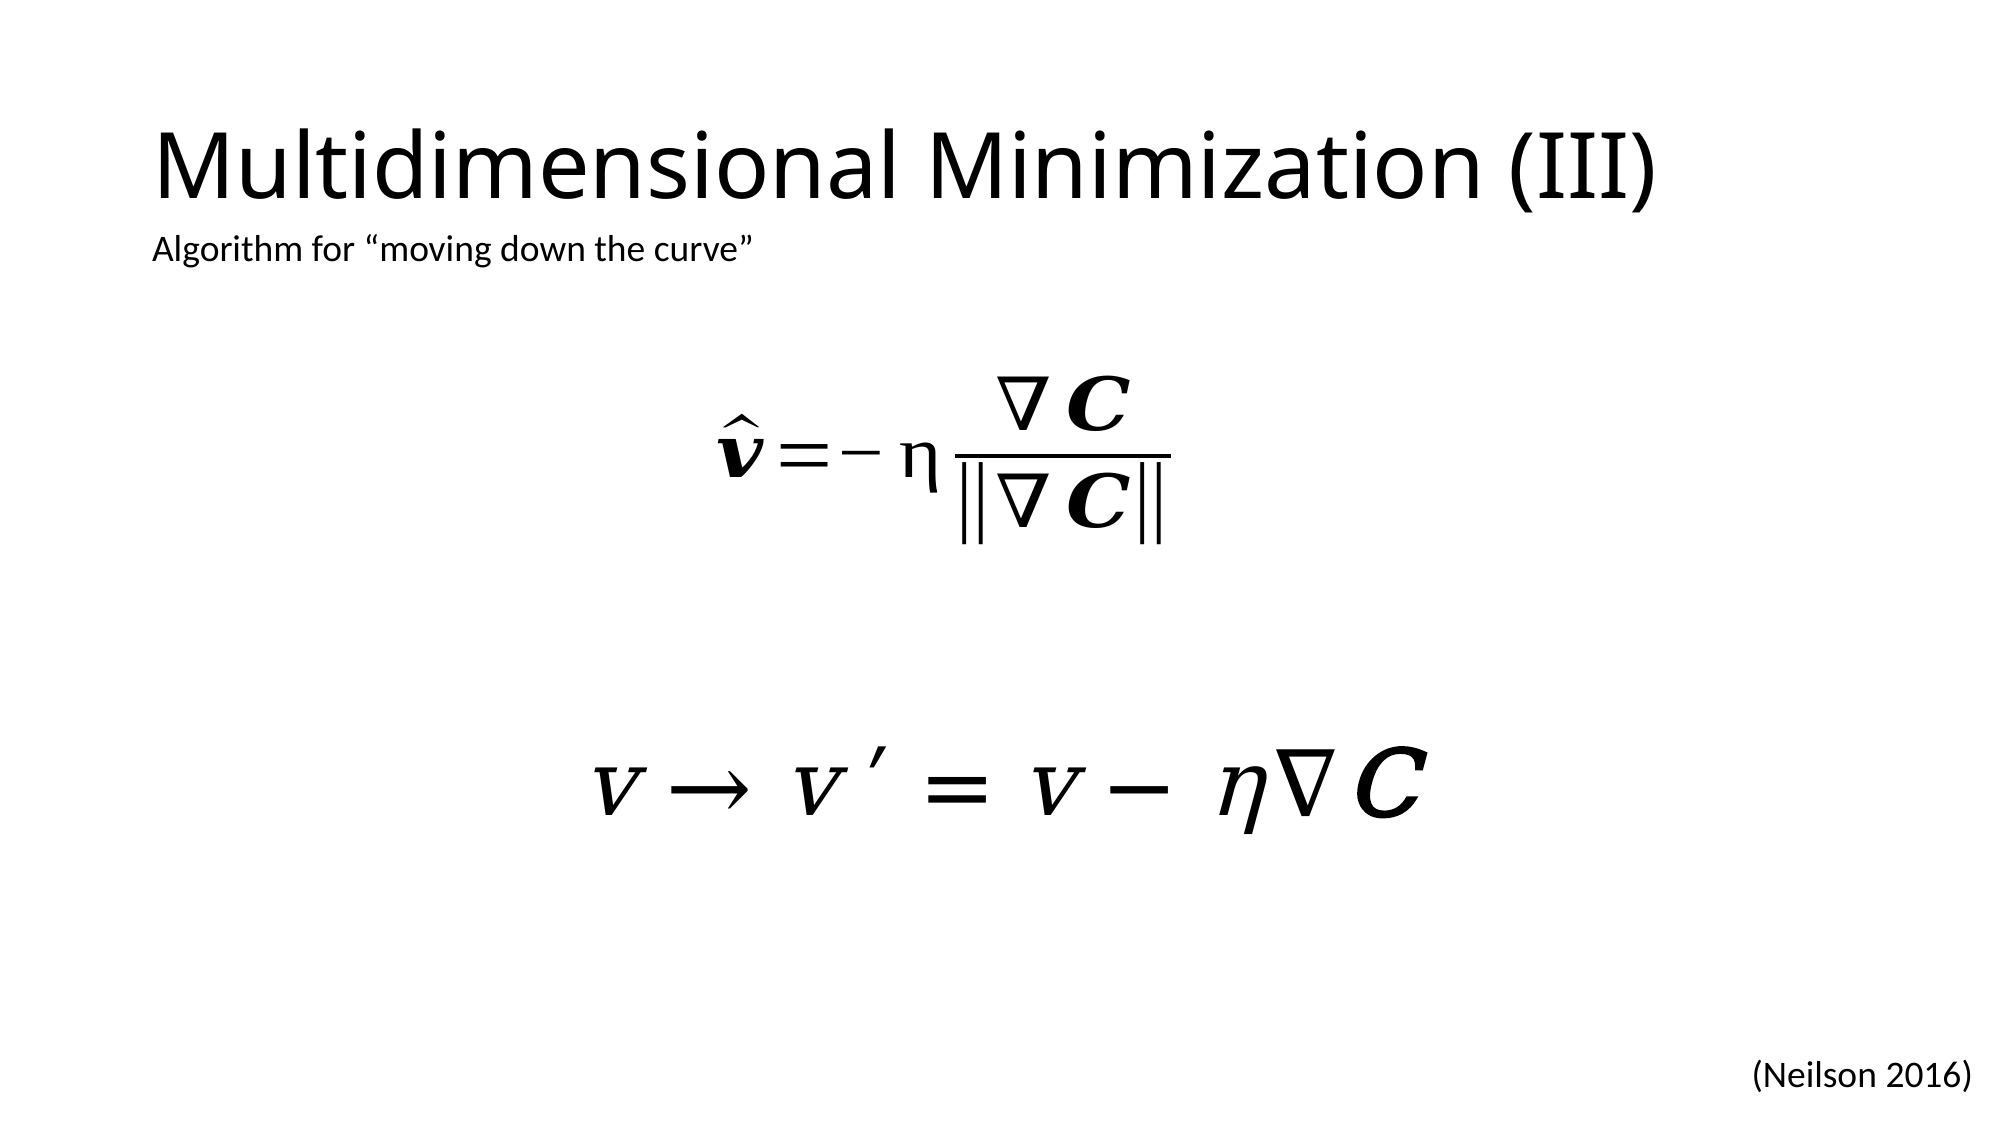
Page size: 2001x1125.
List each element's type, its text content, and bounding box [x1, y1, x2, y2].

text_box Algorithm for “moving down the curve” [137, 216, 799, 277]
text_box v → v ′ = v − η∇C [568, 716, 1432, 842]
text_box (Neilson 2016) [1736, 1043, 1988, 1103]
title Multidimensional Minimization (III) [137, 59, 1863, 278]
